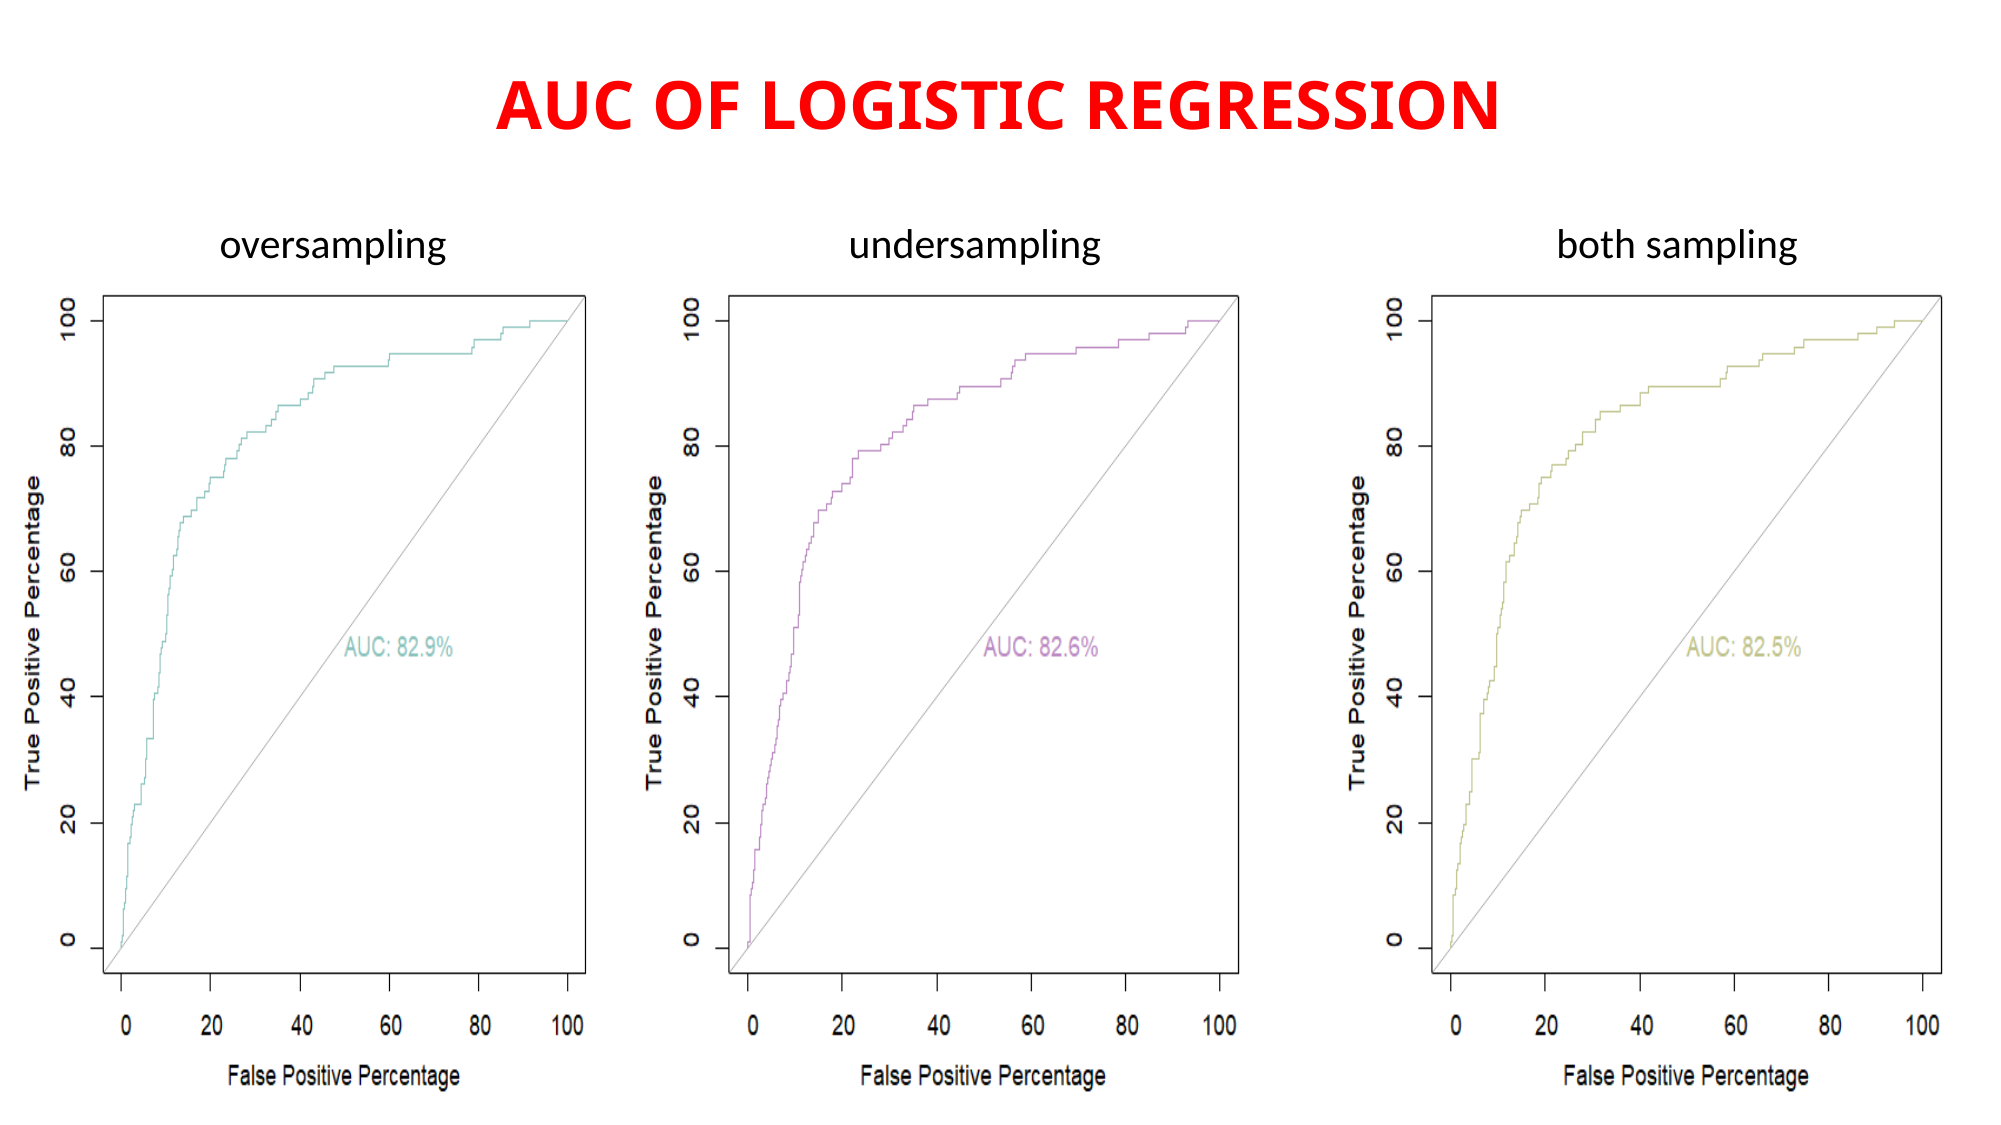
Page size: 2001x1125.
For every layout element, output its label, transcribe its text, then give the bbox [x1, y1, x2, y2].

text_box oversampling [124, 209, 542, 275]
picture [640, 286, 1249, 1112]
text_box undersampling [754, 209, 1196, 275]
picture [1345, 286, 1954, 1112]
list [19, 286, 591, 1112]
text_box both sampling [1422, 209, 1933, 275]
title AUC OF LOGISTIC REGRESSION [137, 59, 1863, 157]
